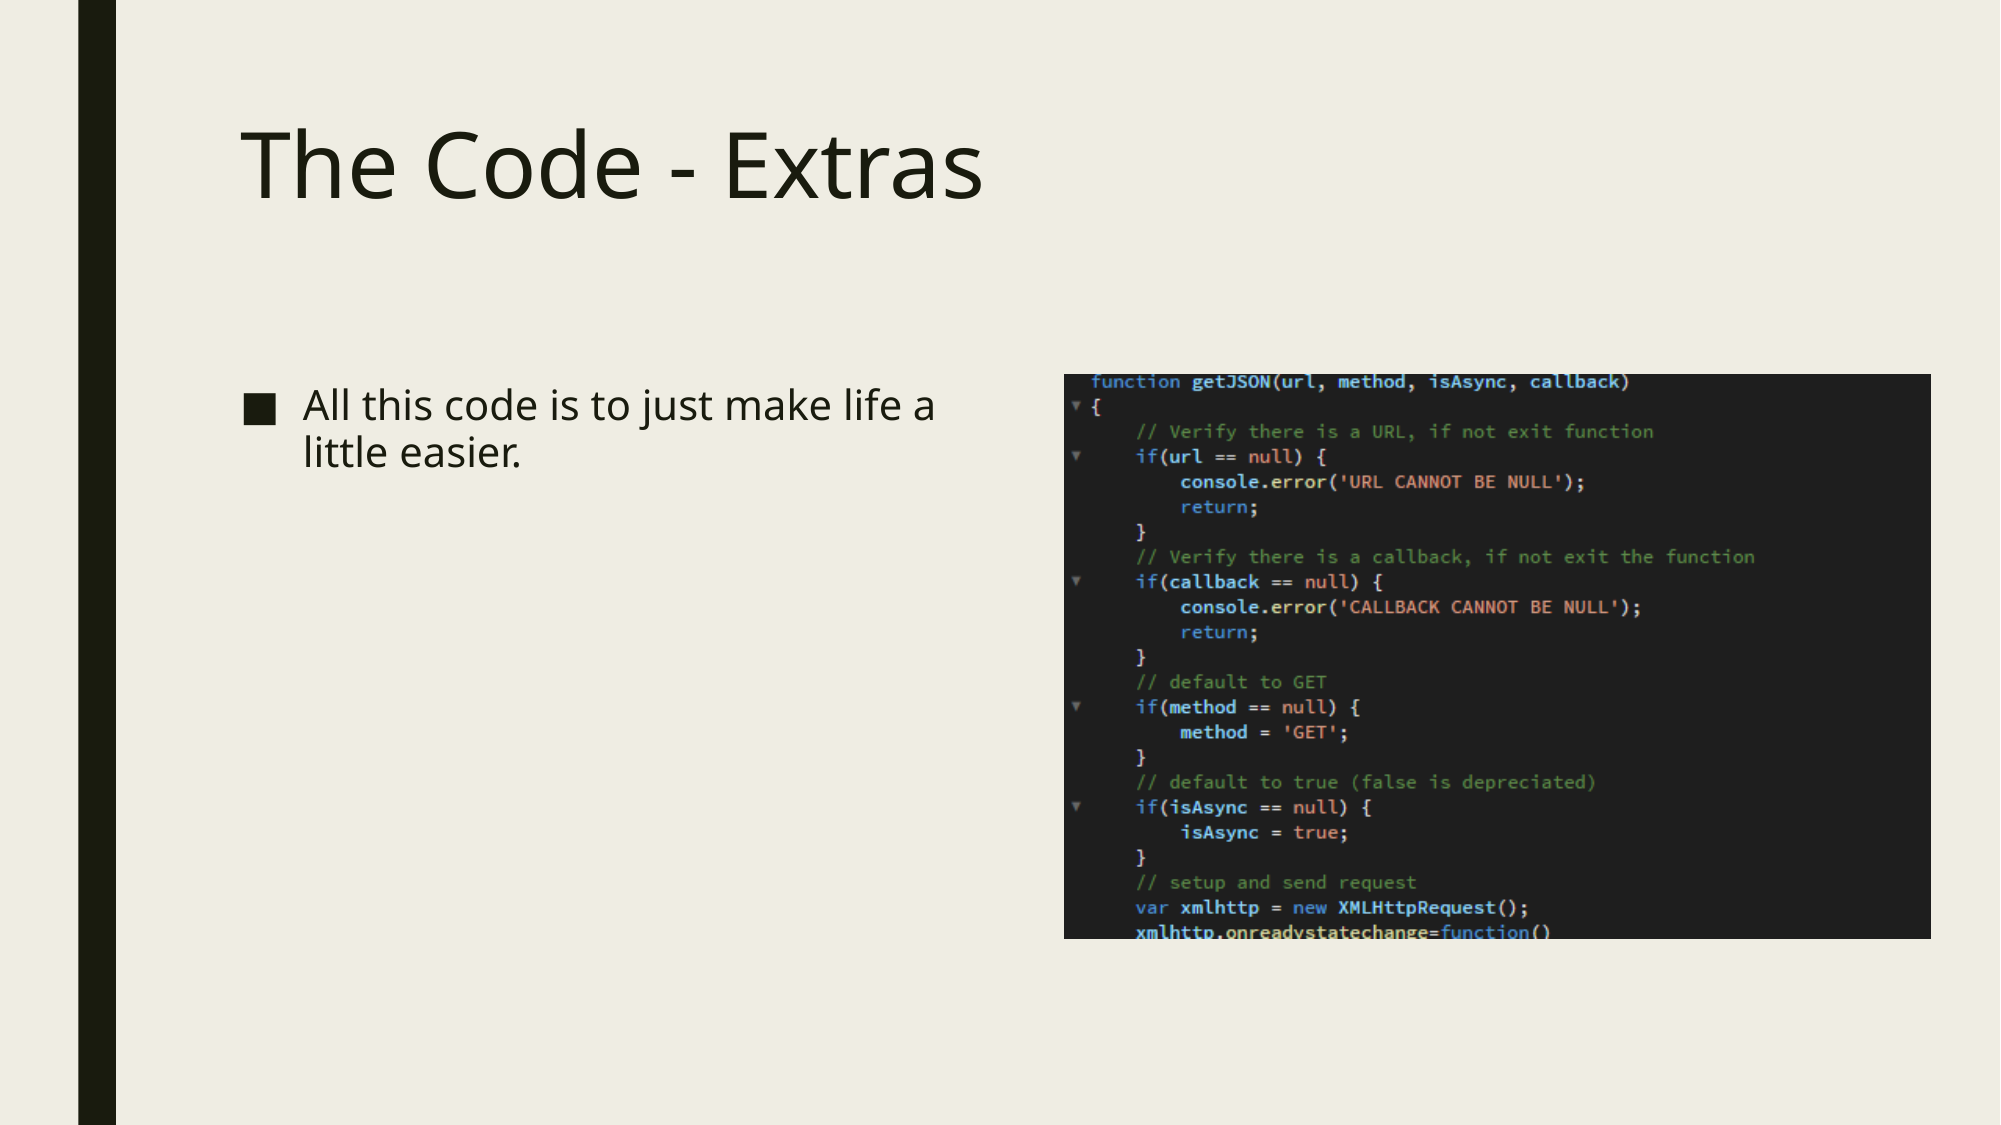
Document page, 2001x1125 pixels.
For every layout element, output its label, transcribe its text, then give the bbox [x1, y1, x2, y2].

picture [1064, 374, 1931, 939]
title The Code - Extras [225, 112, 1800, 357]
list All this code is to just make life a little easier. [225, 375, 955, 963]
